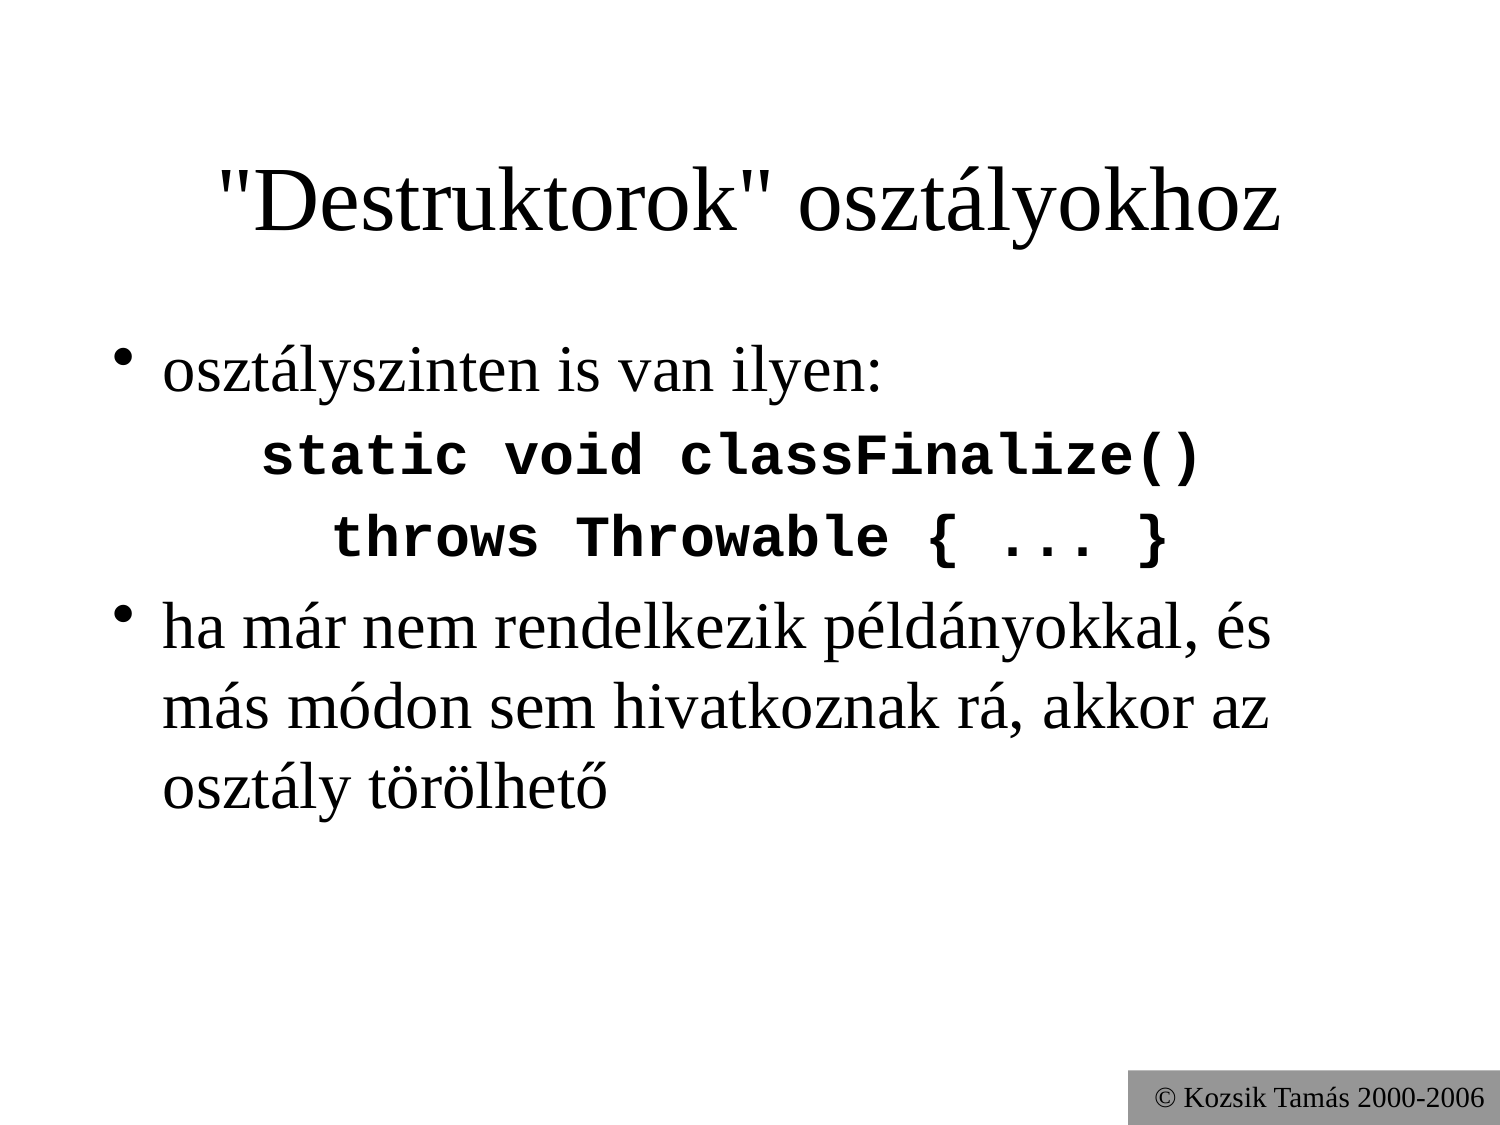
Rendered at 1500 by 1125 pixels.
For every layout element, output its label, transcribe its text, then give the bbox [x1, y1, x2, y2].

title "Destruktorok" osztályokhoz [112, 99, 1388, 288]
footer © Kozsik Tamás 2000-2006 [1128, 1070, 1500, 1125]
list osztályszinten is van ilyen: static void classFinalize() throws Throwable { ... } ha már nem rendelkezik példányokkal, és más módon sem hivatkoznak rá, akkor az osztály törölhető [112, 324, 1388, 1000]
